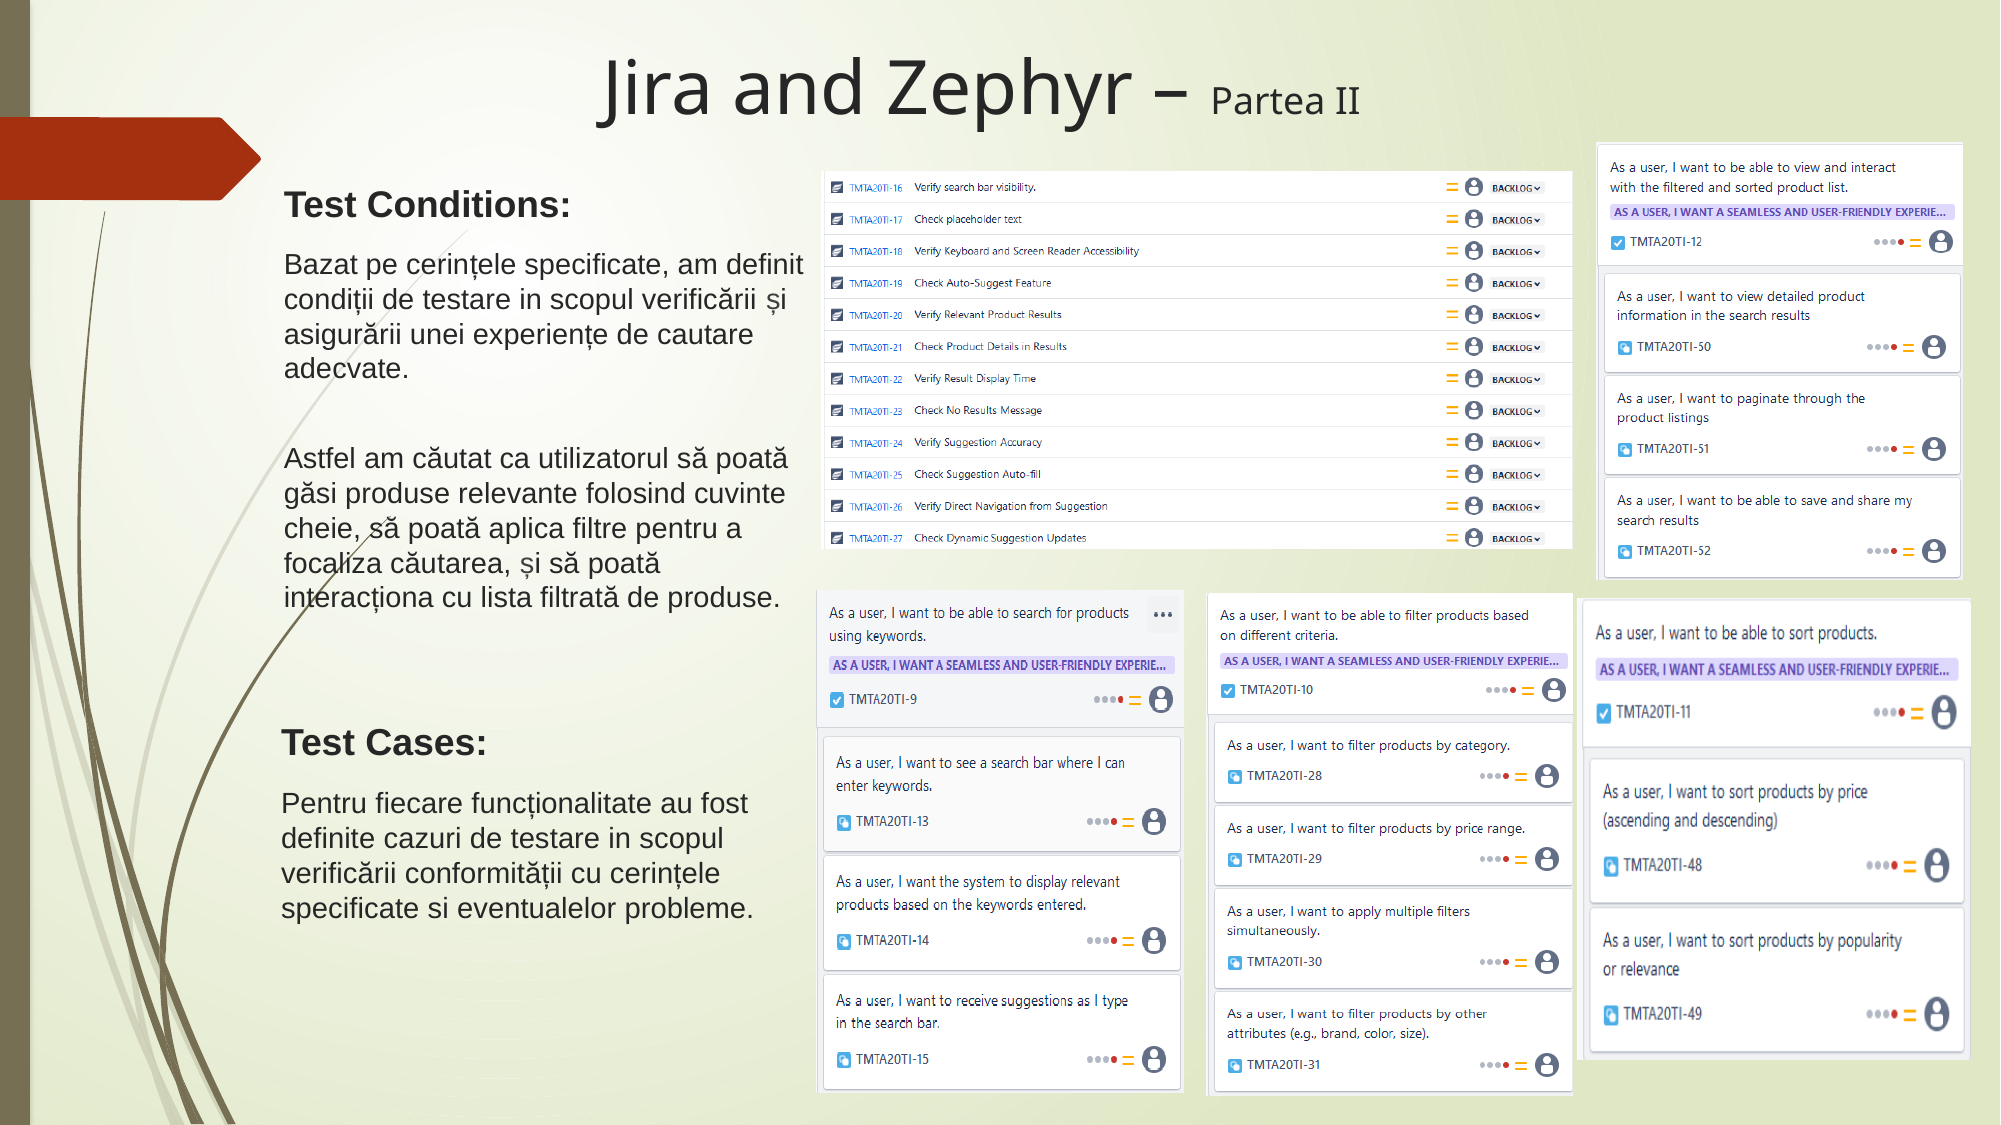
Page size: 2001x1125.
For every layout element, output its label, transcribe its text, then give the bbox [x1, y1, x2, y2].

title Jira and Zephyr – Partea II [587, 31, 1413, 143]
picture [1206, 593, 1573, 1096]
list Test Cases: Pentru fiecare funcționalitate au fost definite cazuri de testare in scopul verificării conformității cu cerințele specificate si eventualelor probleme. [266, 710, 792, 1006]
picture [821, 171, 1573, 549]
list Test Conditions: Bazat pe cerințele specificate, am definit condiții de testare in scopul verificării și asigurării unei experiențe de cautare adecvate. Astfel am căutat ca utilizatorul să poată găsi produse relevante folosind cuvinte cheie, să poată aplica filtre pentru a focaliza căutarea, și să poată interacționa cu lista filtrată de produse. [268, 173, 825, 623]
picture [1595, 142, 1963, 580]
picture [1576, 597, 1971, 1061]
picture [816, 589, 1184, 1093]
